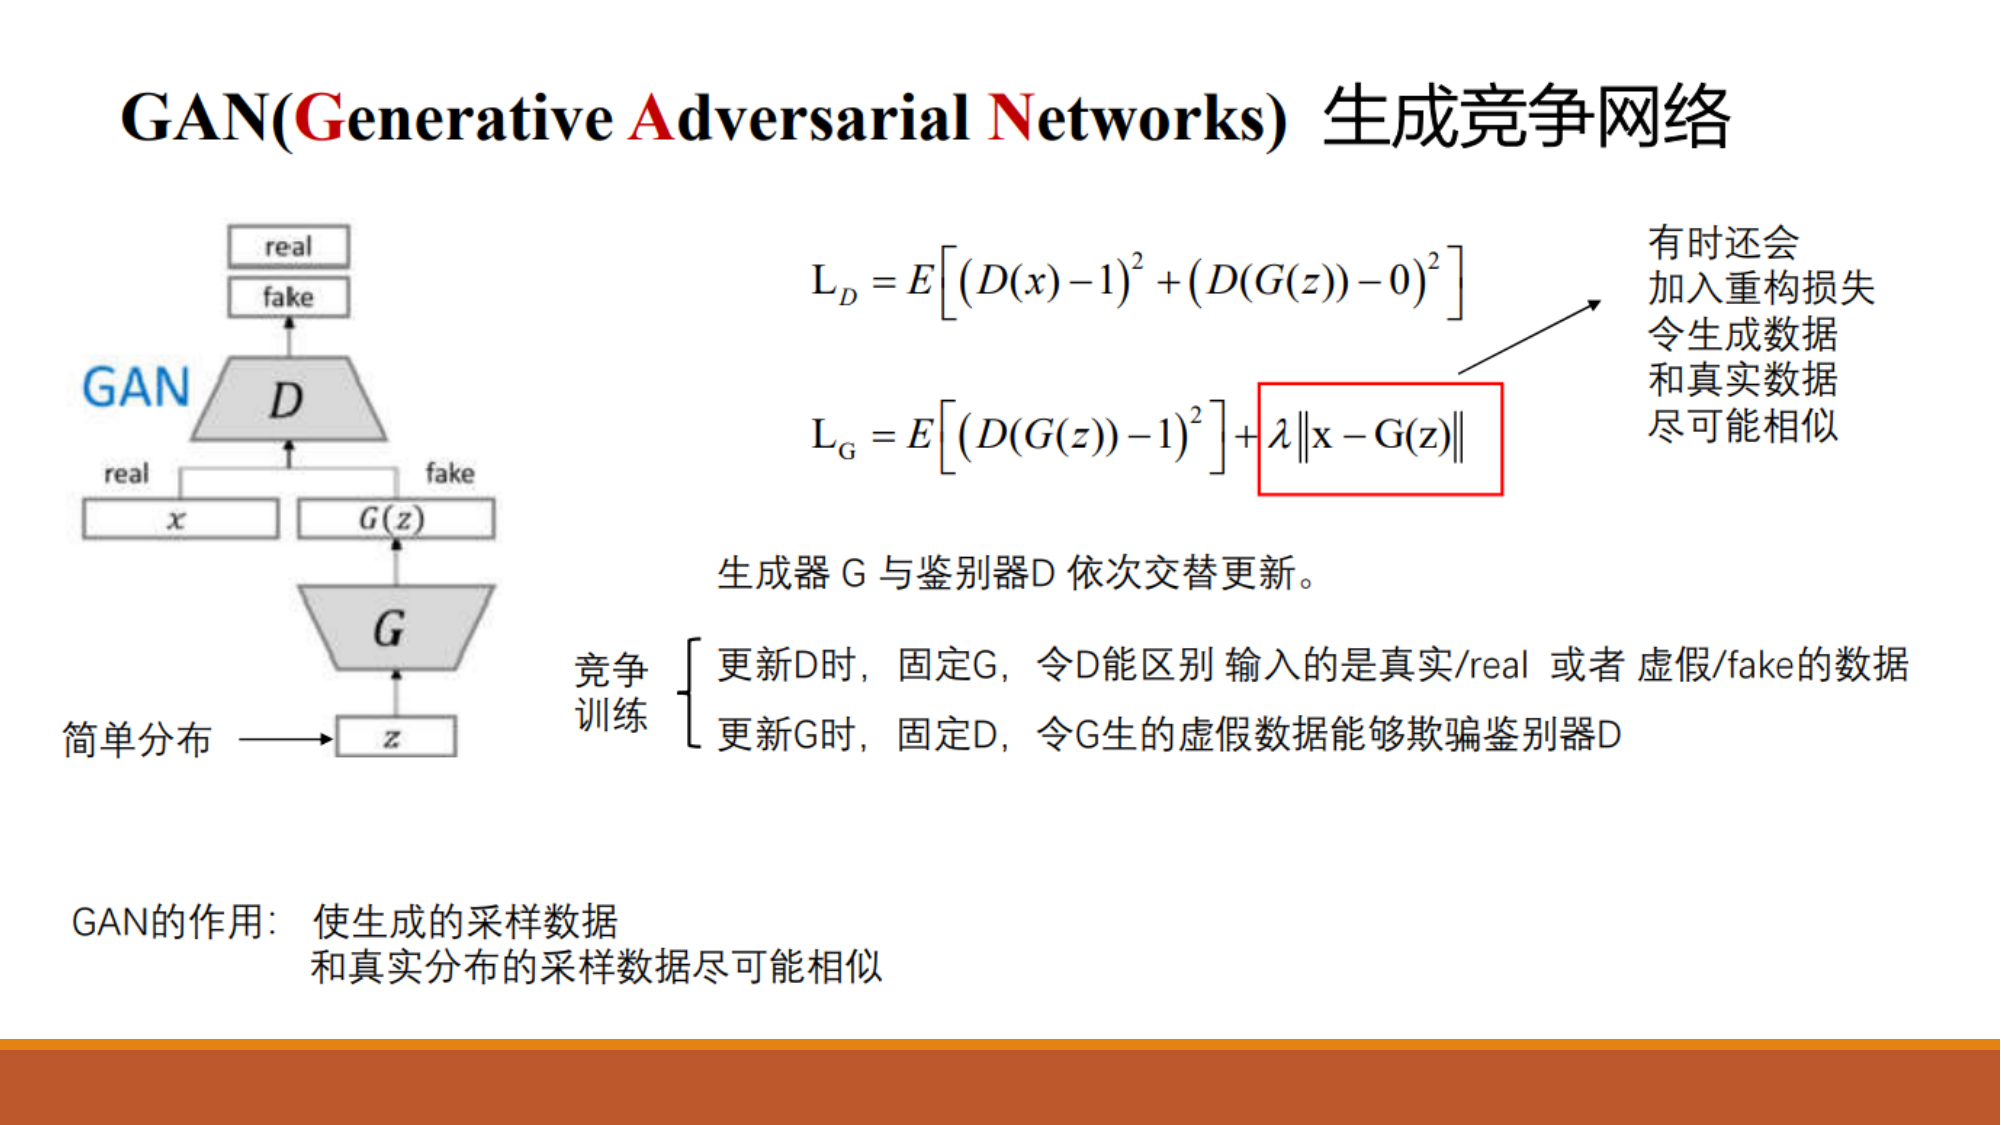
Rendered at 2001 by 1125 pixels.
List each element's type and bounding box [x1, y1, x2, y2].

picture [36, 67, 1955, 996]
